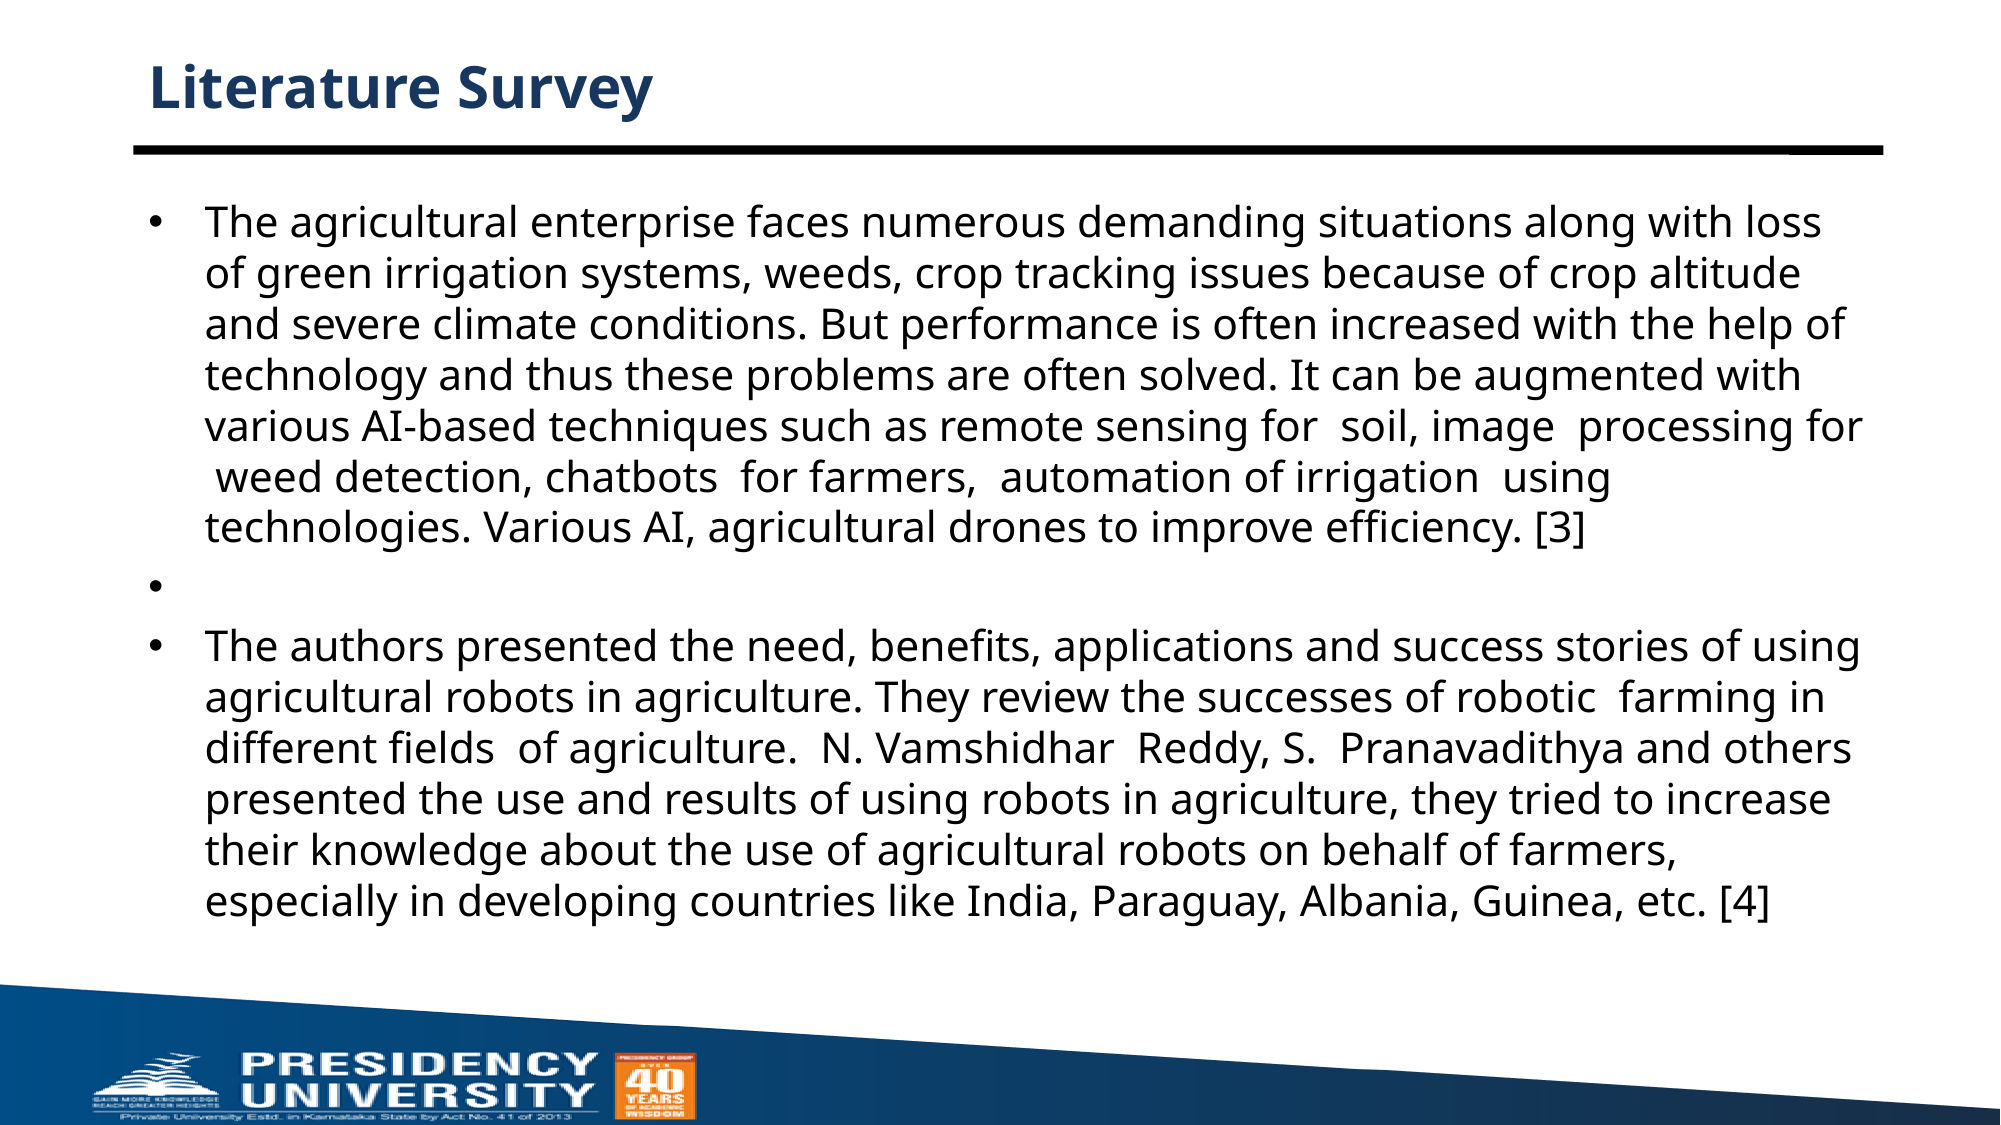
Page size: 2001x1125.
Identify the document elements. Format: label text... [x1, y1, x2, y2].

title Literature Survey [133, 45, 1884, 125]
list The agricultural enterprise faces numerous demanding situations along with loss of green irrigation systems, weeds, crop tracking issues because of crop altitude and severe climate conditions. But performance is often increased with the help of technology and thus these problems are often solved. It can be augmented with various AI-based techniques such as remote sensing for soil, image processing for weed detection, chatbots for farmers, automation of irrigation using technologies. Various AI, agricultural drones to improve efficiency. [3] The authors presented the need, benefits, applications and success stories of using agricultural robots in agriculture. They review the successes of robotic farming in different fields of agriculture. N. Vamshidhar Reddy, S. Pranavadithya and others presented the use and results of using robots in agriculture, they tried to increase their knowledge about the use of agricultural robots on behalf of farmers, especially in developing countries like India, Paraguay, Albania, Guinea, etc. [4] [133, 187, 1884, 1000]
picture [0, 982, 2000, 1125]
